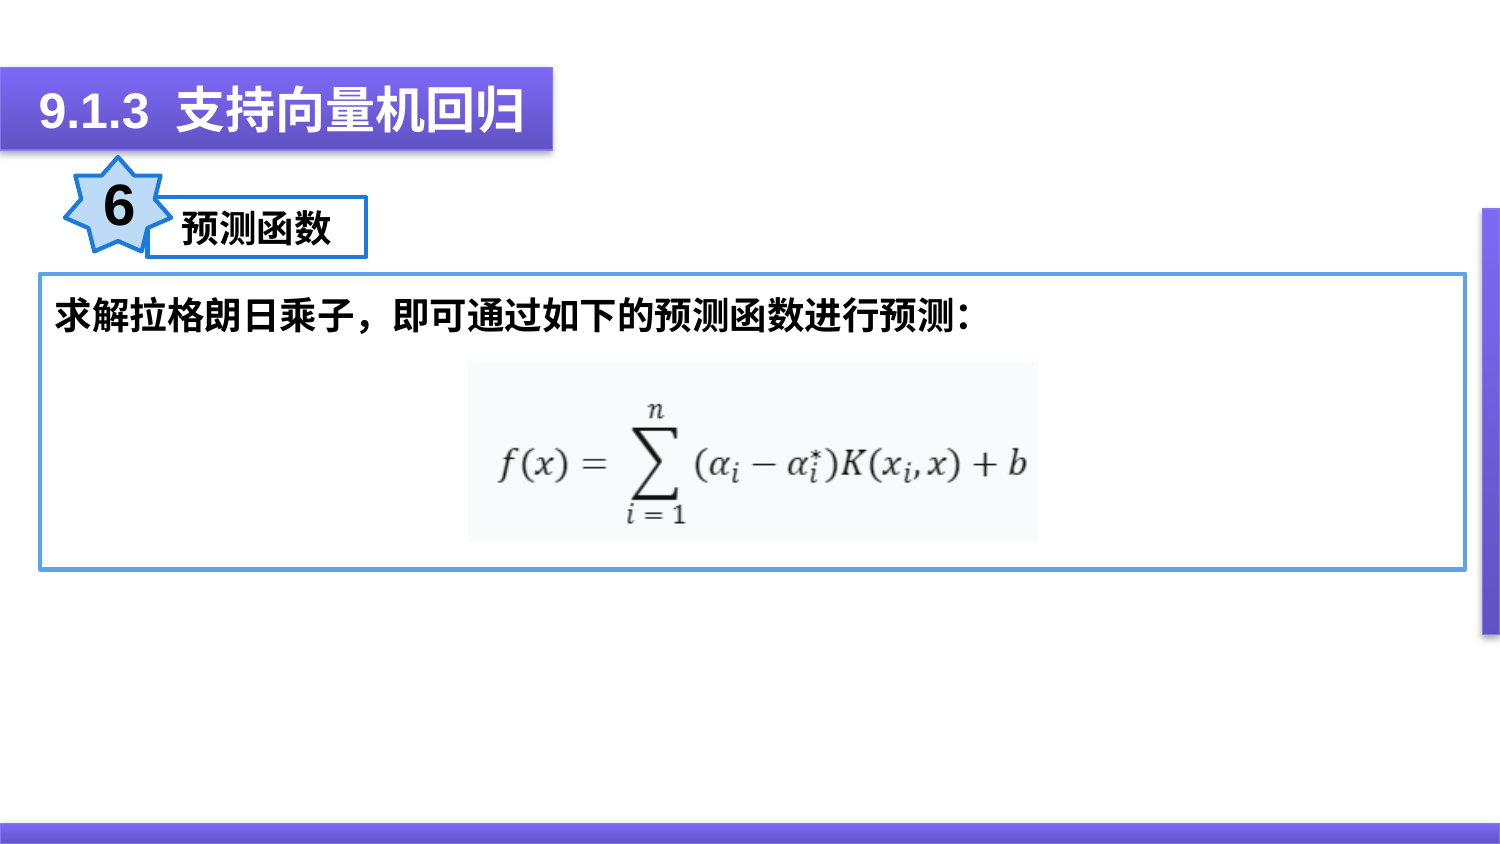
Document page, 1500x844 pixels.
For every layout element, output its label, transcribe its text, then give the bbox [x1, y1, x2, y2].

text_box 预测函数 [145, 195, 368, 259]
text_box 9.1.3 支持向量机回归 [9, 71, 541, 146]
text_box [0, 67, 553, 151]
picture [468, 362, 1038, 542]
text_box 6 [62, 154, 174, 254]
